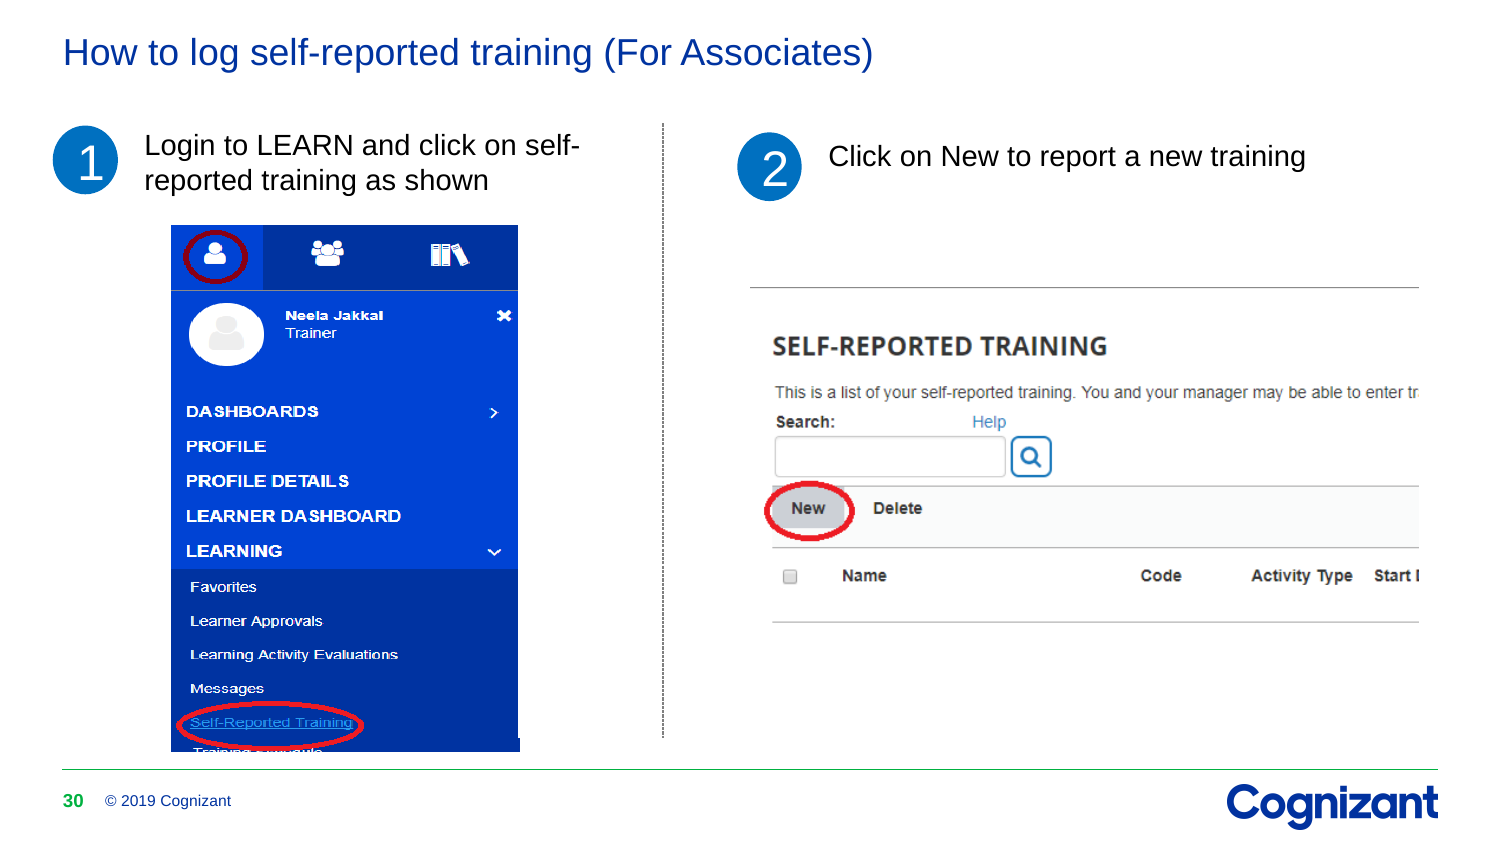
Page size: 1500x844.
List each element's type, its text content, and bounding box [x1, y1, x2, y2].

picture [750, 287, 1419, 624]
footer © 2019 Cognizant [105, 787, 855, 813]
slide_number 30 [63, 787, 101, 813]
text_box Login to LEARN and click on self-reported training as shown [144, 126, 604, 202]
text_box 2 [736, 131, 803, 203]
picture [171, 225, 520, 752]
picture [1227, 784, 1438, 830]
text_box 1 [51, 124, 119, 196]
text_box Click on New to report a new training [828, 137, 1393, 191]
title How to log self-reported training (For Associates) [63, 33, 1439, 79]
